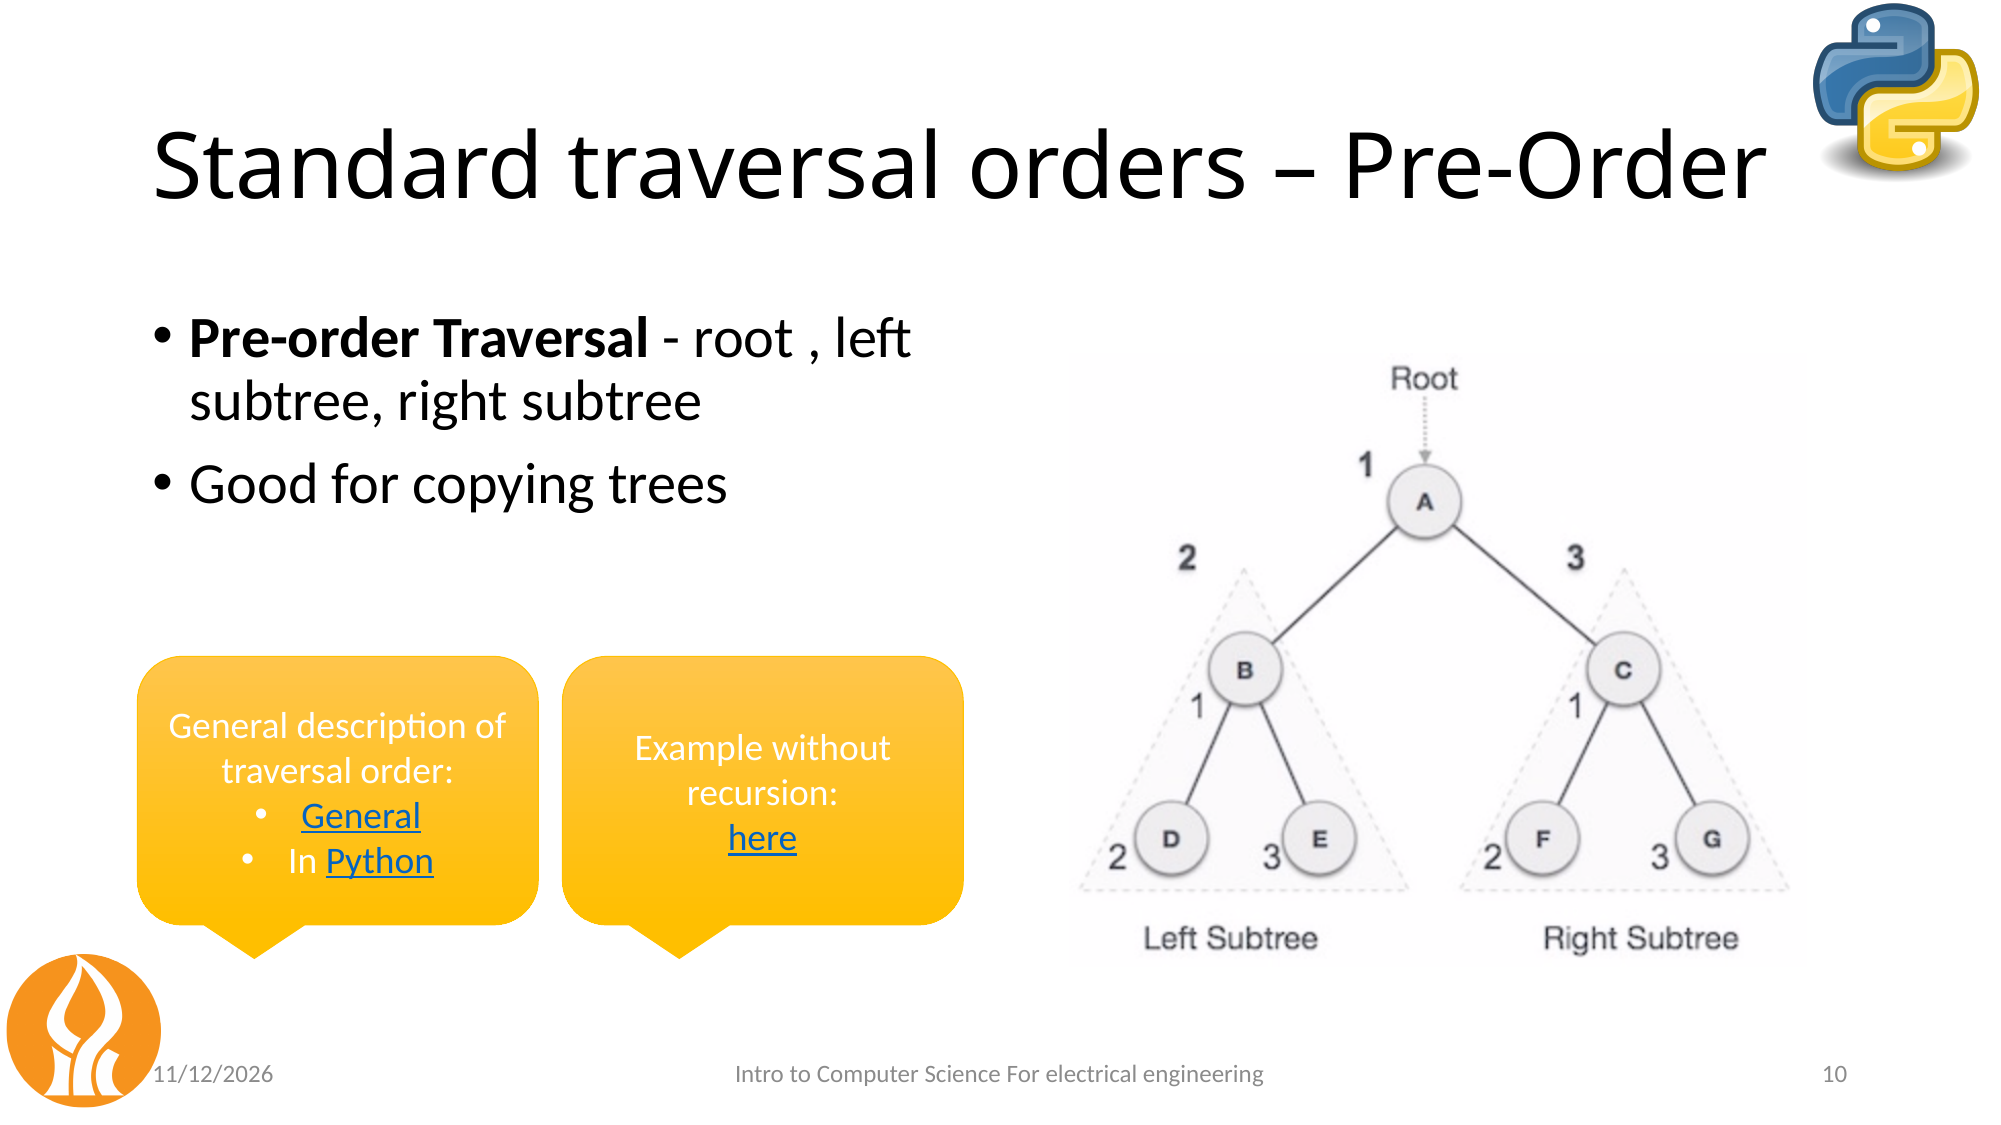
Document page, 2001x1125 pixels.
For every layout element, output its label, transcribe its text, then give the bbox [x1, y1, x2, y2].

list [1068, 341, 1807, 971]
text_box Example without recursion: here [561, 655, 964, 960]
picture [1, 948, 165, 1111]
slide_number 10 [1412, 1042, 1863, 1103]
title Standard traversal orders – Pre-Order [137, 59, 1863, 278]
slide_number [137, 1042, 588, 1103]
footer Intro to Computer Science For electrical engineering [662, 1042, 1338, 1103]
picture [1802, 0, 1990, 187]
list Pre-order Traversal - root , left subtree, right subtree Good for copying trees [137, 299, 988, 1014]
text_box General description of traversal order: General In Python [136, 655, 539, 960]
